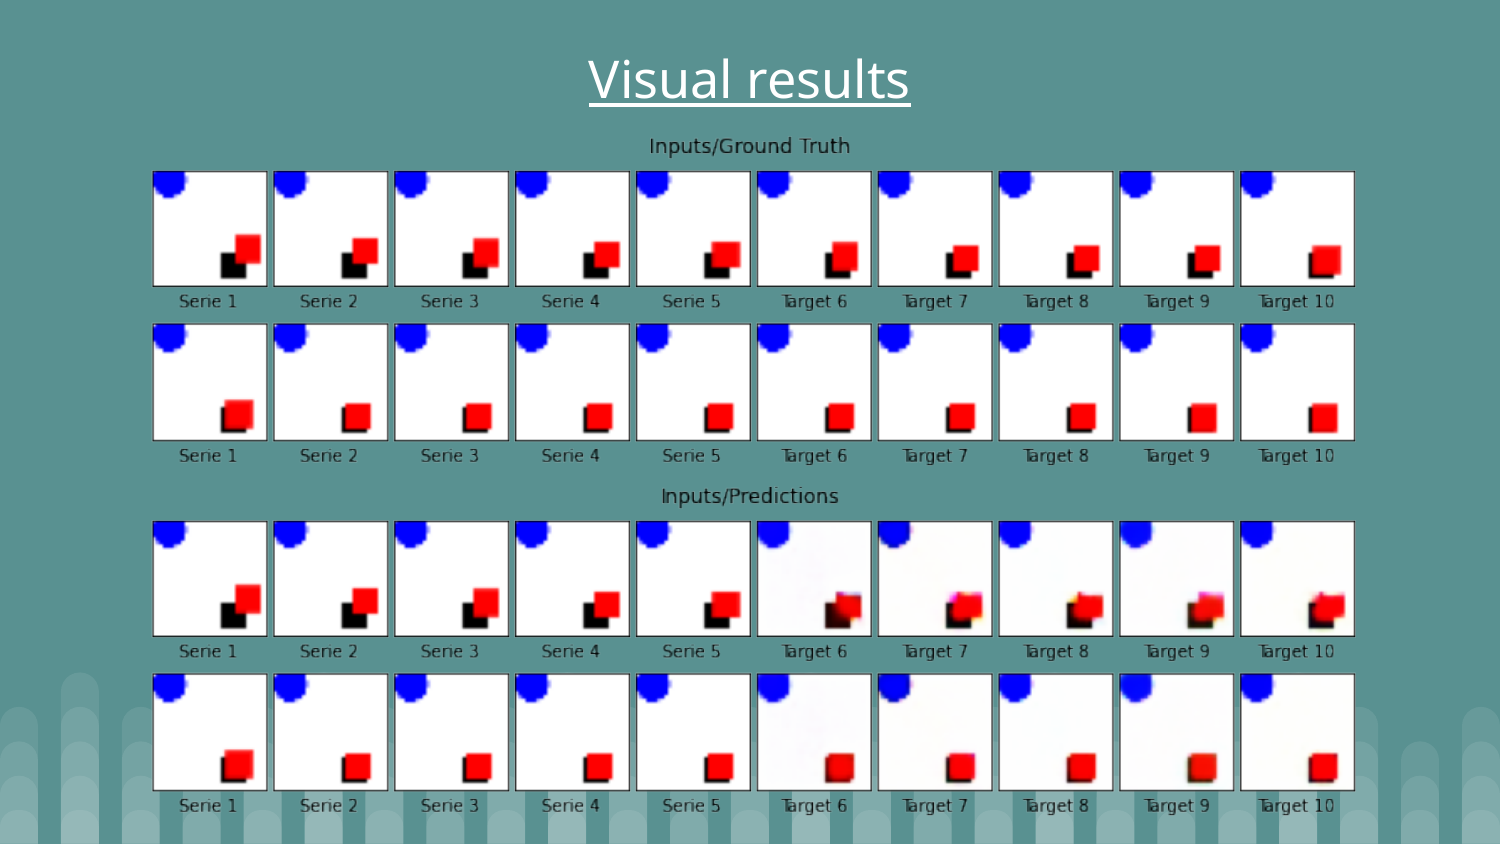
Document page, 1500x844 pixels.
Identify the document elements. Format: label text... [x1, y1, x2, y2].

picture [134, 124, 1366, 826]
text_box Visual results [352, 31, 1148, 123]
